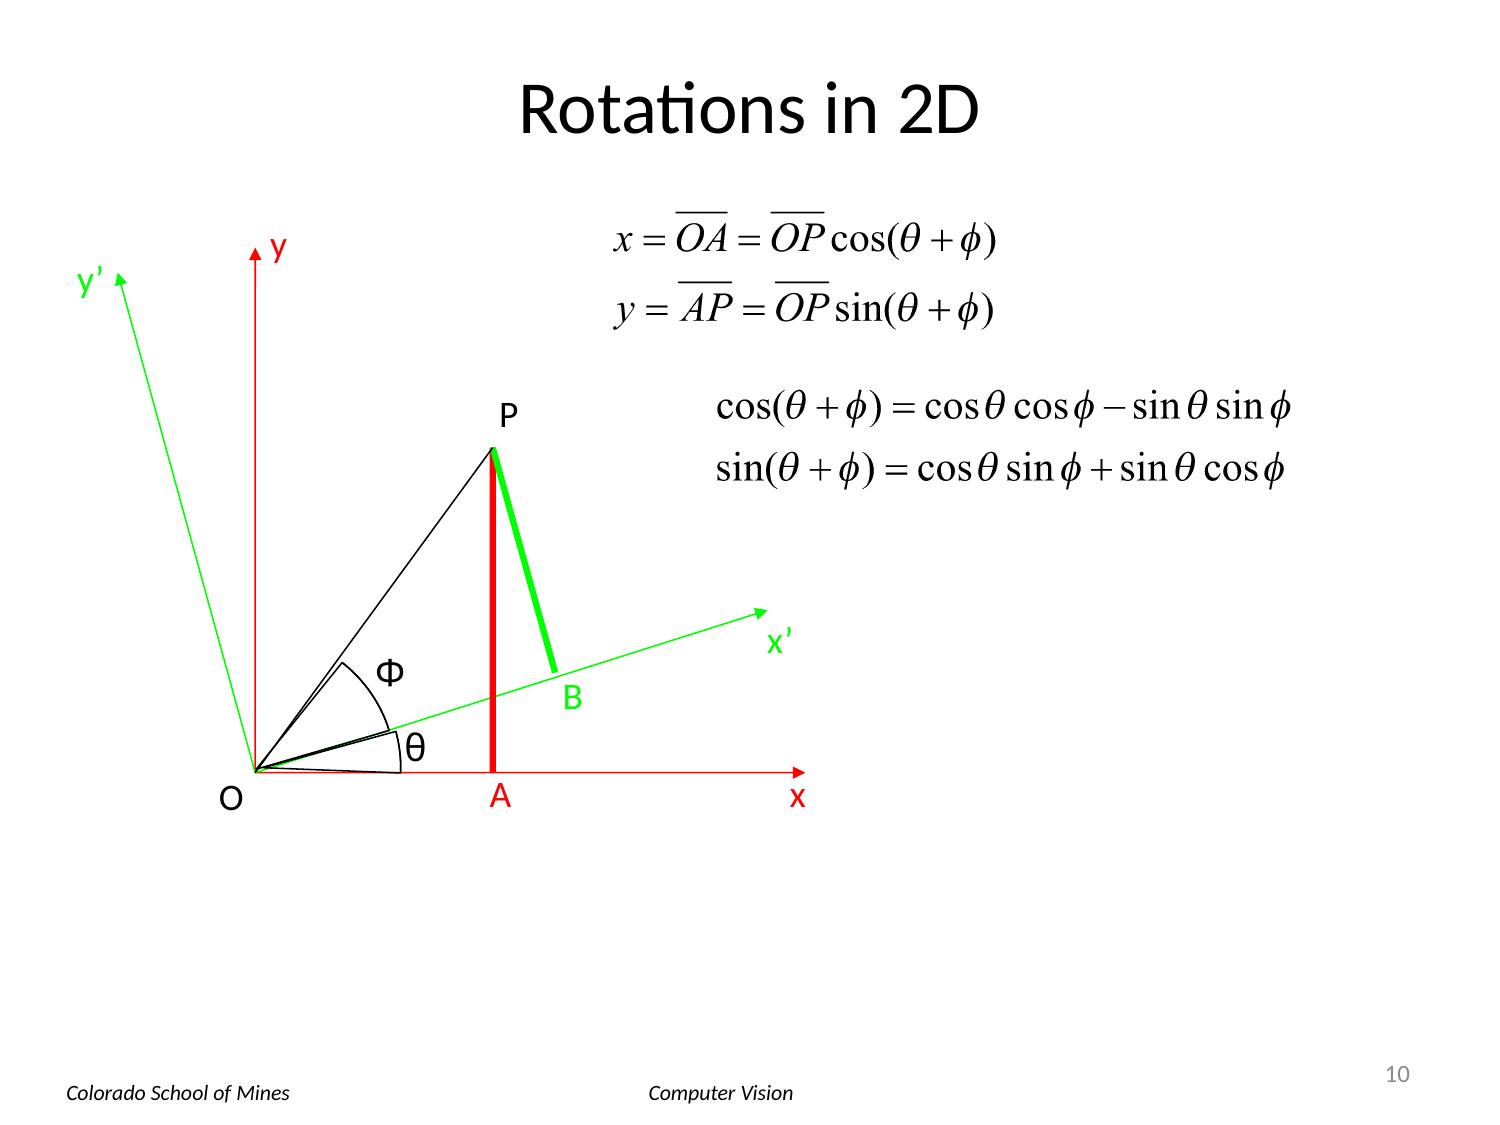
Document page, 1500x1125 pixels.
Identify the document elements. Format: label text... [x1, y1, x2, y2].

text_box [493, 447, 556, 673]
text_box y [255, 212, 366, 273]
picture [710, 380, 1301, 499]
picture [605, 201, 1005, 340]
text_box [117, 272, 256, 773]
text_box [254, 447, 493, 773]
text_box O [204, 780, 315, 825]
text_box x [774, 762, 886, 823]
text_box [499, 609, 768, 773]
text_box ‹#› [1074, 1042, 1425, 1103]
text_box y’ [62, 247, 173, 308]
text_box P [484, 382, 595, 443]
text_box Rotations in 2D [74, 45, 1425, 163]
text_box A [474, 781, 586, 823]
text_box x’ [766, 608, 863, 669]
